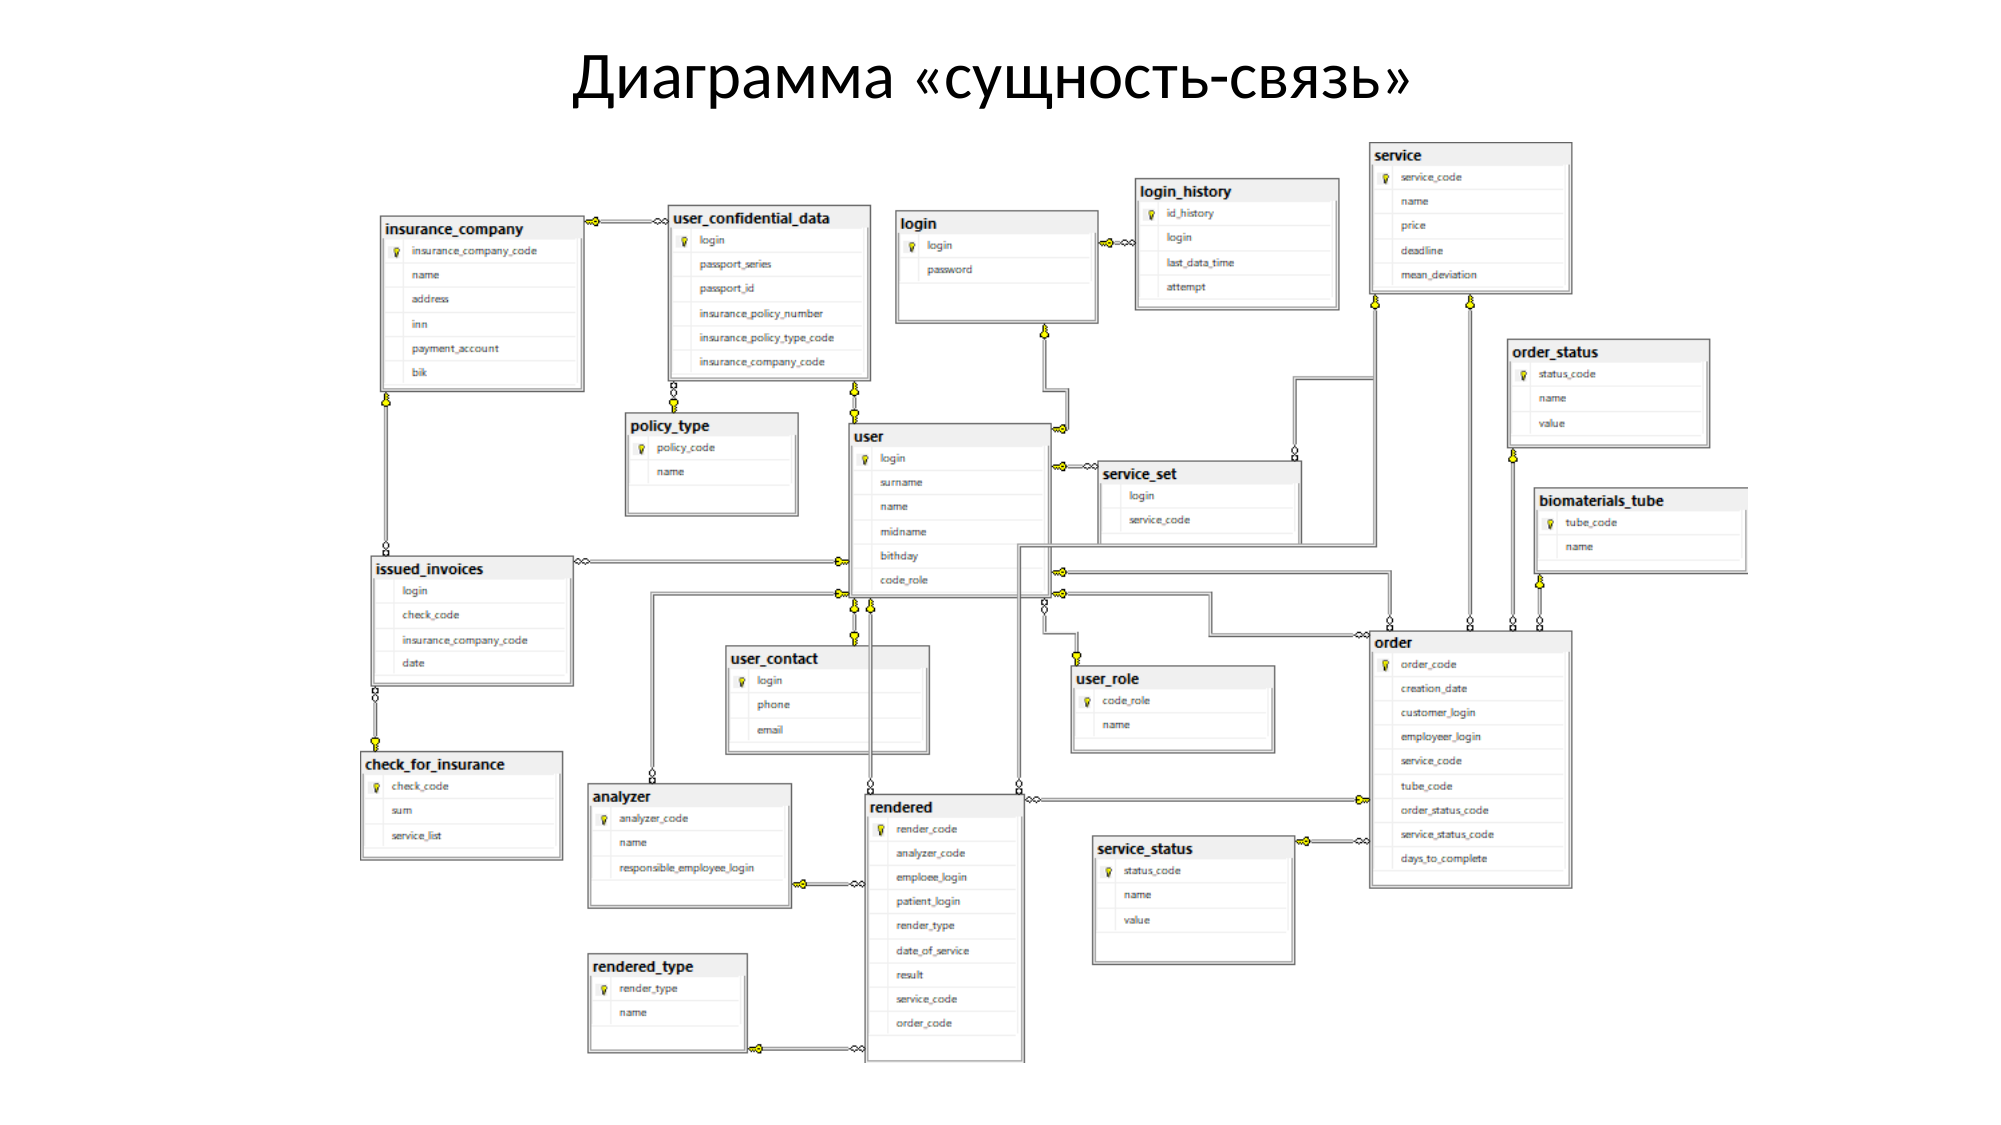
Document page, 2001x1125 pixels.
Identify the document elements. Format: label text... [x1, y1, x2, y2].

text_box Диаграмма «сущность-связь» [557, 24, 1443, 120]
picture [360, 142, 1748, 1063]
